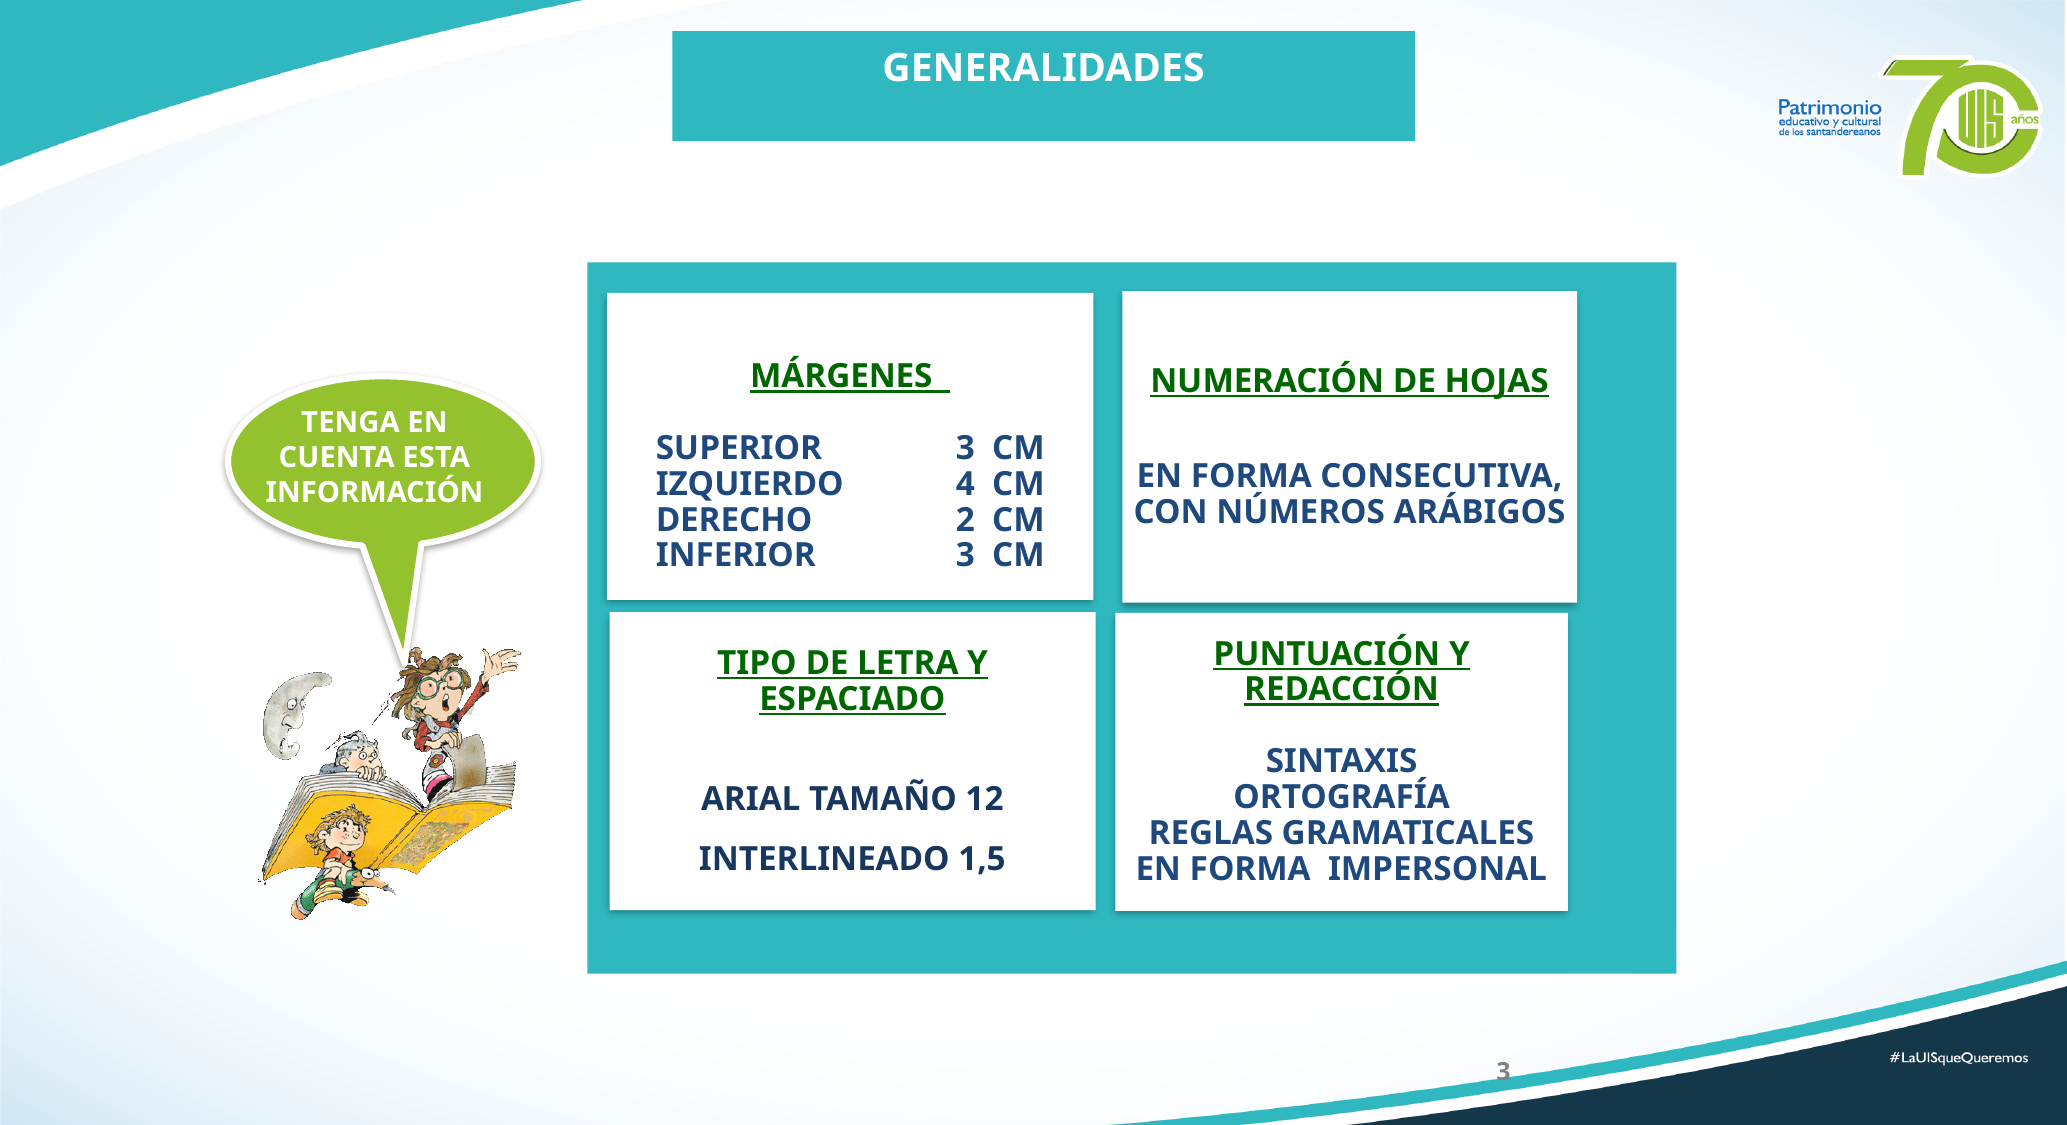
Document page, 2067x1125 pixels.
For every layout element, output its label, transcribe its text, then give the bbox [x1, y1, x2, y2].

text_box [227, 261, 1677, 974]
text_box GENERALIDADES [672, 31, 1415, 142]
slide_number 3 [1481, 1042, 1964, 1103]
picture [0, 0, 2067, 1125]
